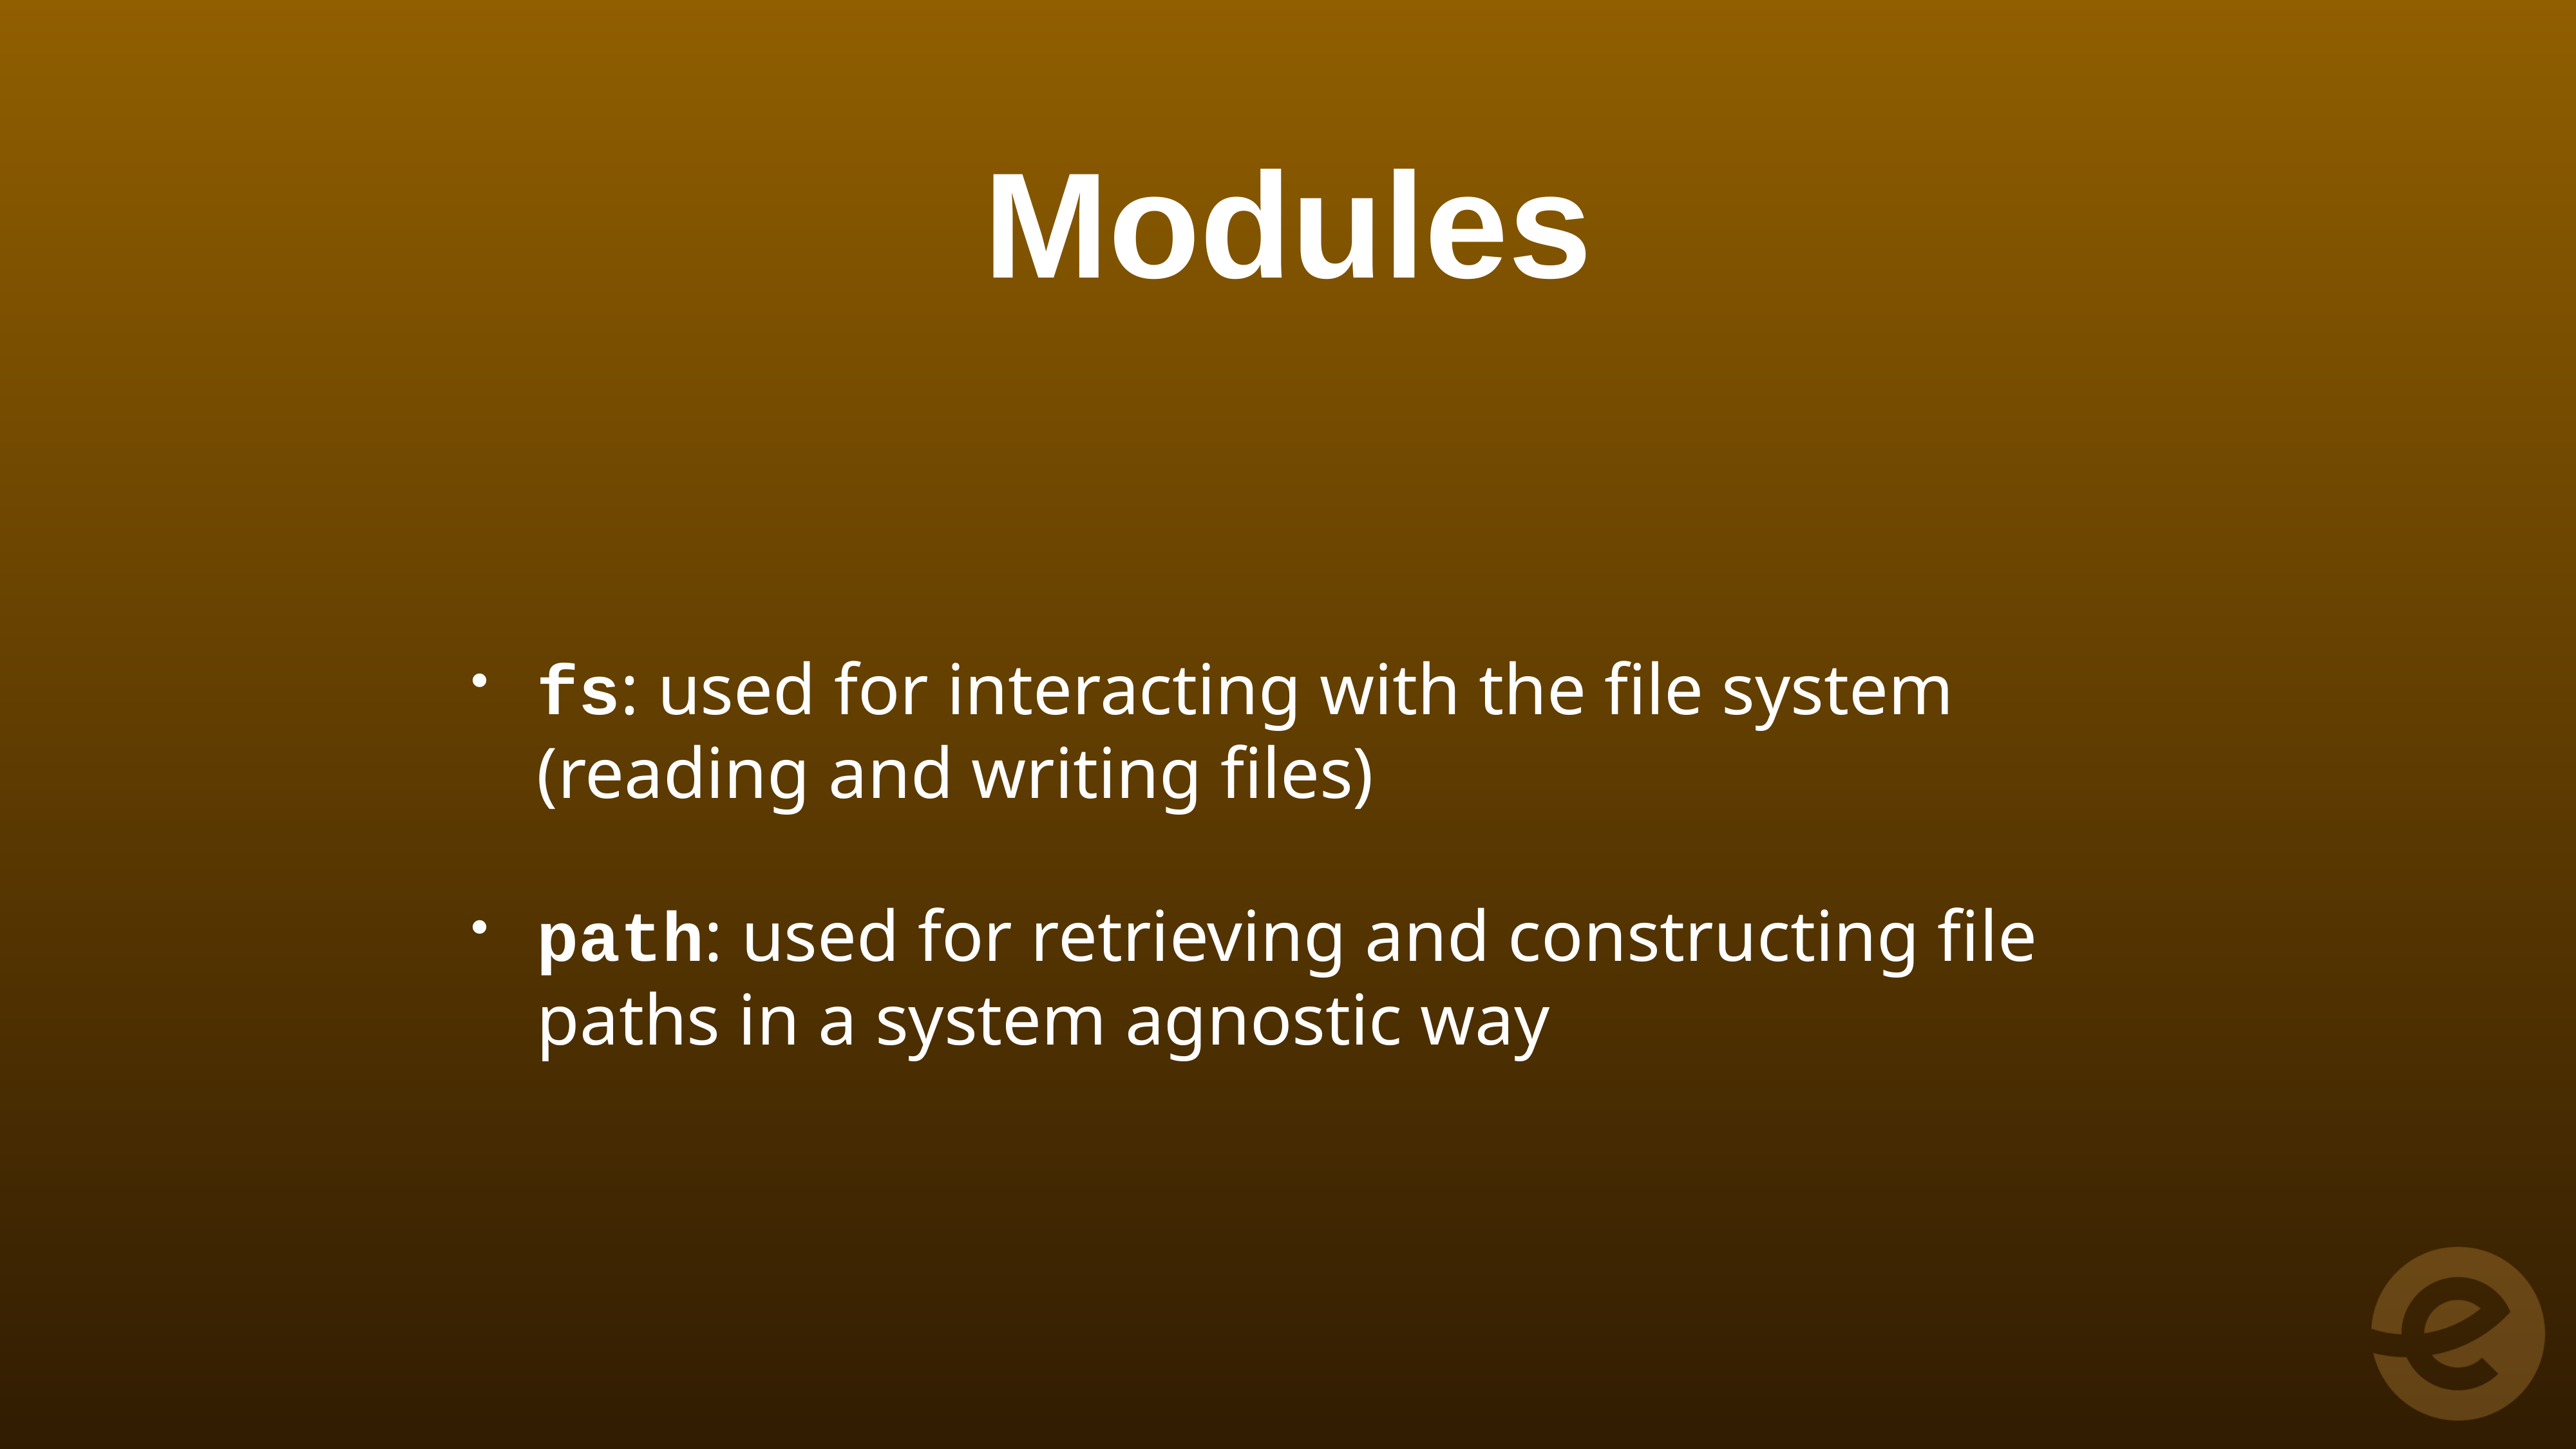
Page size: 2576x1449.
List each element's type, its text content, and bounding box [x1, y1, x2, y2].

title Modules [463, 60, 2113, 376]
list fs: used for interacting with the file system (reading and writing files) path: used for retrieving and constructing file paths in a system agnostic way [463, 384, 2113, 1320]
picture [2371, 1247, 2546, 1421]
